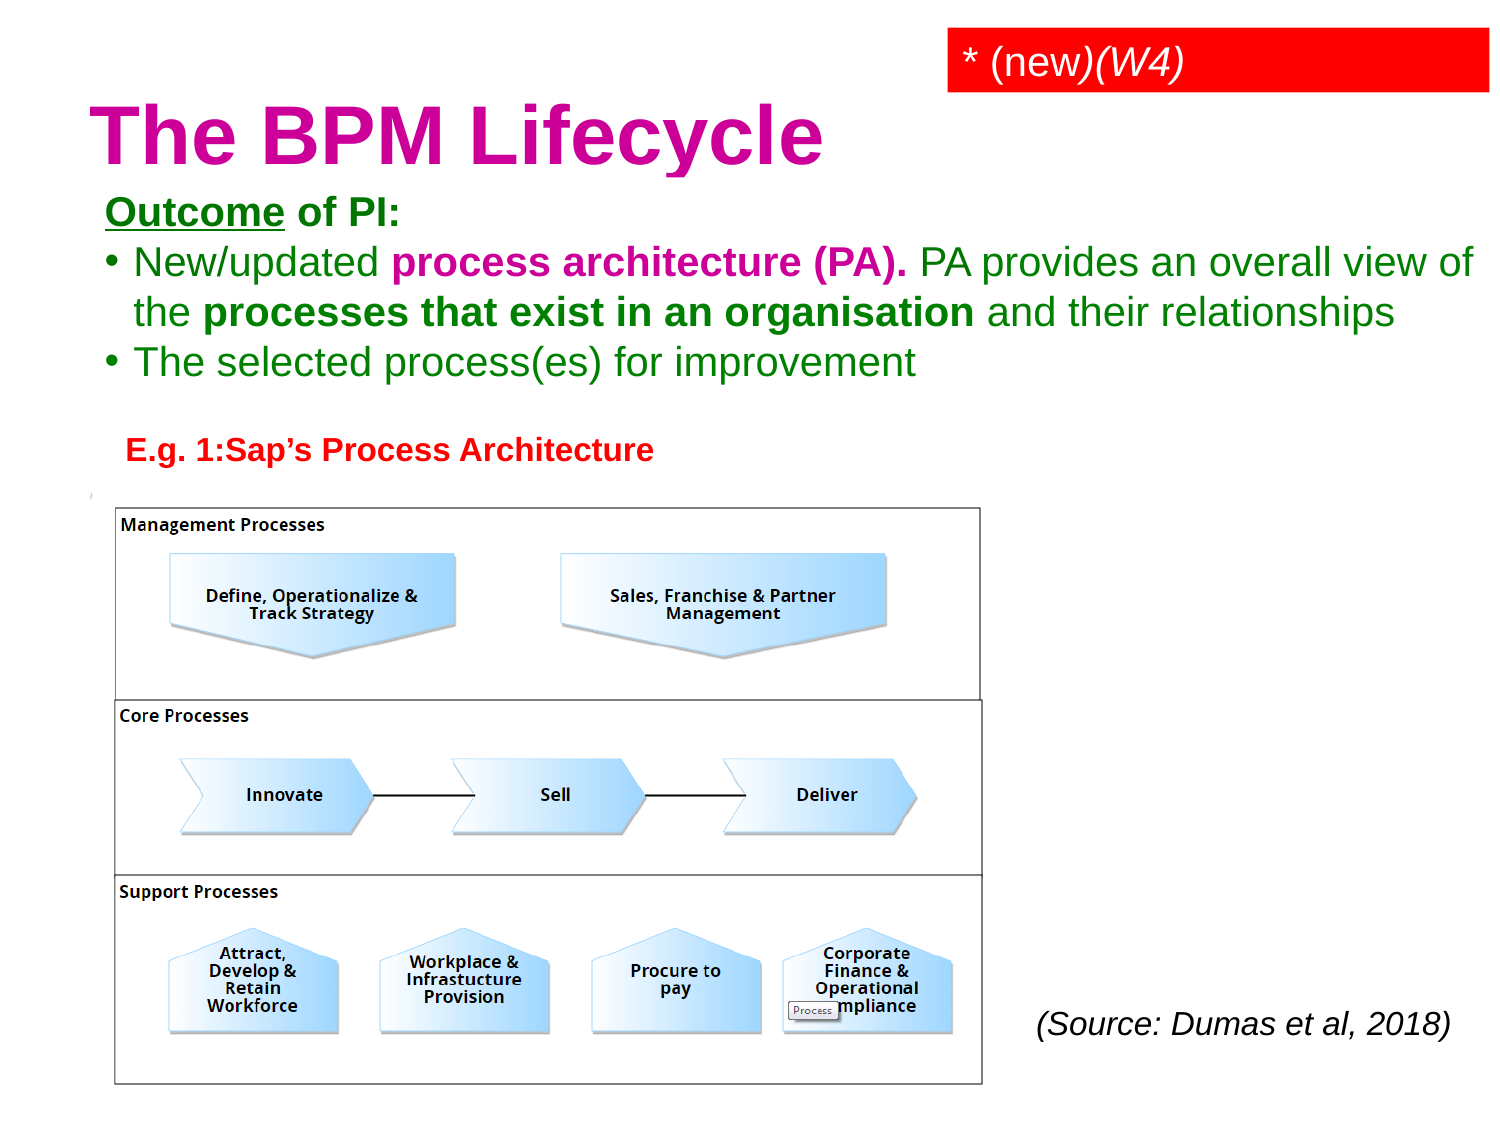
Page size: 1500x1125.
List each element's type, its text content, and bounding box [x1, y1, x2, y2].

picture [89, 493, 998, 1105]
text_box Outcome of PI: New/updated process architecture (PA). PA provides an overall view of the processes that exist in an organisation and their relationships The selected process(es) for improvement [89, 177, 1490, 443]
title The BPM Lifecycle [74, 44, 1426, 234]
text_box (Source: Dumas et al, 2018) [1021, 994, 1500, 1050]
text_box * (new)(W4) [947, 27, 1490, 93]
text_box E.g. 1:Sap’s Process Architecture [110, 420, 728, 476]
